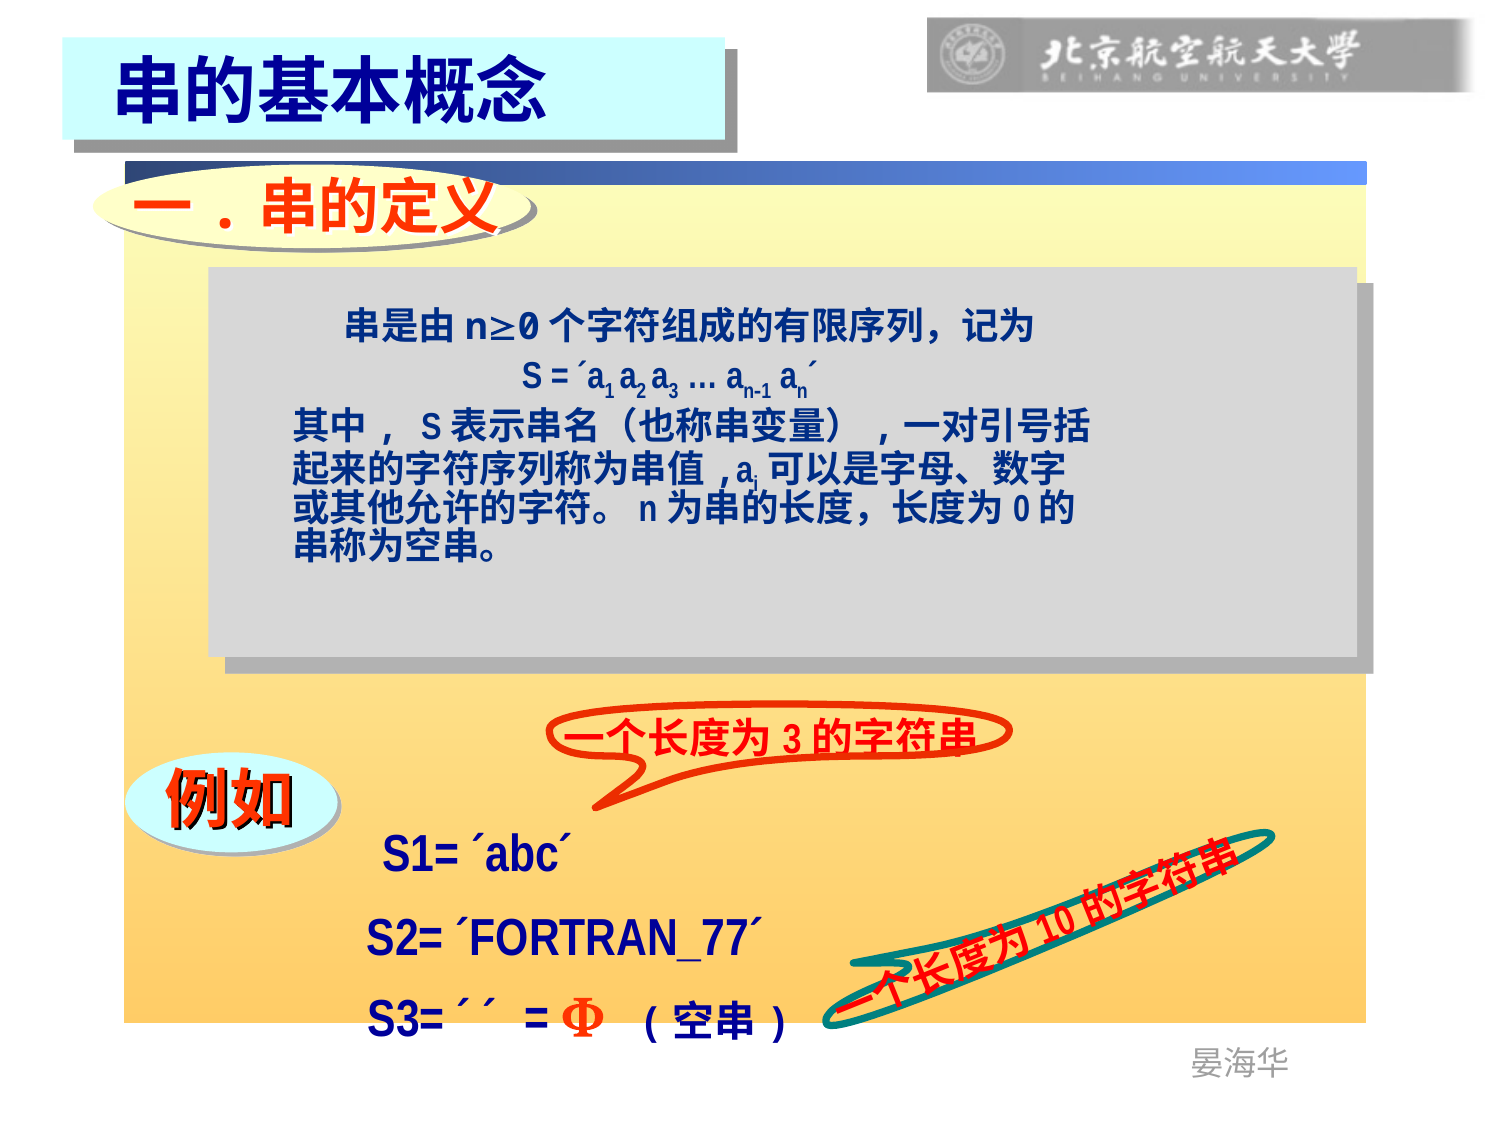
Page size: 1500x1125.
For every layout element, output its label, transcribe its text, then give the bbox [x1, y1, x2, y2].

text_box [800, 878, 1366, 947]
text_box =  [509, 971, 703, 1055]
text_box S2= ´FORTRAN_77´ [898, 954, 939, 975]
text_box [549, 703, 1046, 818]
text_box S3= ´ ´ (空串) [353, 977, 509, 1055]
picture [927, 0, 1500, 102]
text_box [208, 266, 1401, 658]
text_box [92, 160, 566, 250]
text_box 串的基本概念 [62, 37, 725, 140]
text_box S2= ´FORTRAN_77´ [351, 890, 902, 975]
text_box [124, 750, 757, 891]
text_box S3= ´ ´ (空串) [703, 977, 950, 1055]
